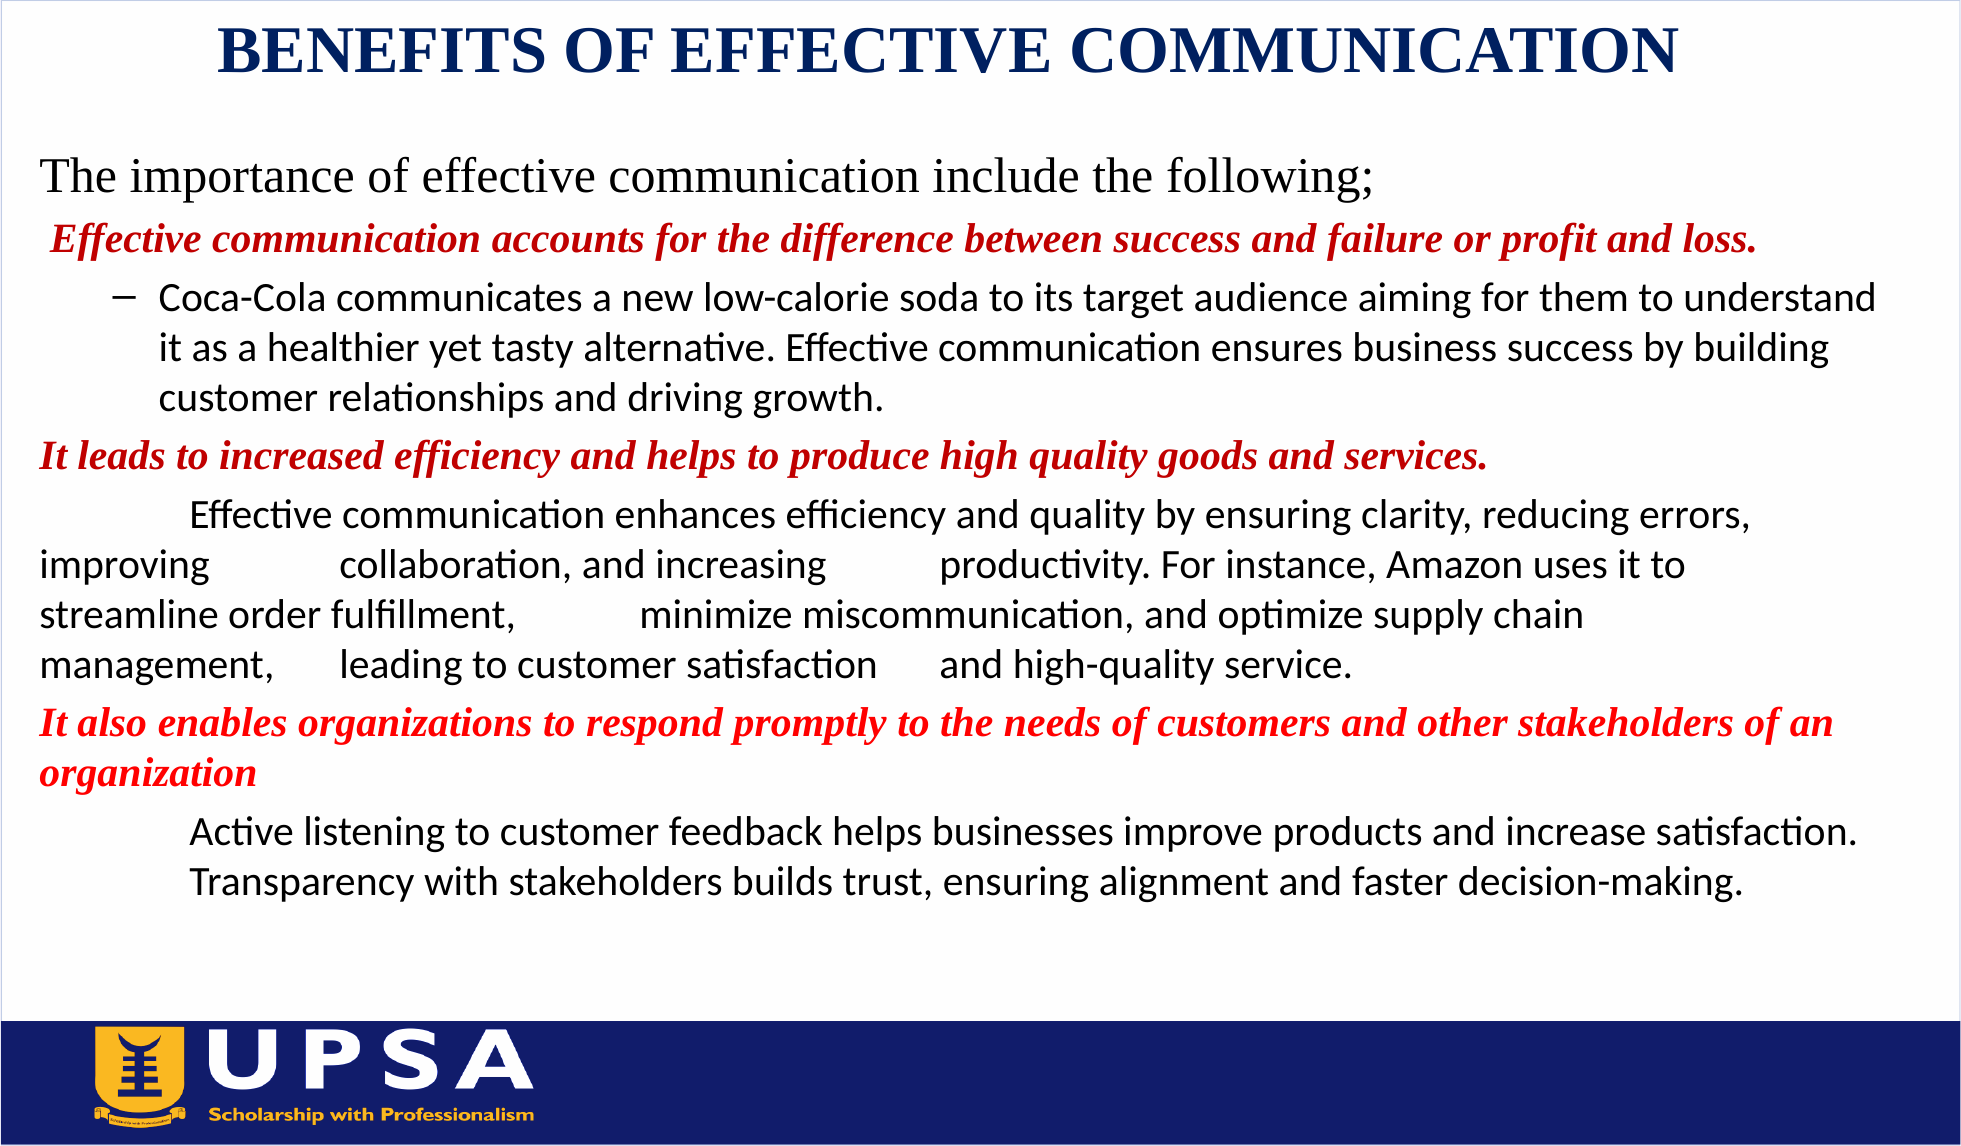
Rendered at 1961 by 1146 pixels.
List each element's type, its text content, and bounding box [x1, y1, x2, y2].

title BENEFITS OF EFFECTIVE COMMUNICATION [55, 10, 1843, 135]
list The importance of effective communication include the following; Effective communication accounts for the difference between success and failure or profit and loss. Coca-Cola communicates a new low-calorie soda to its target audience aiming for them to understand it as a healthier yet tasty alternative. Effective communication ensures business success by building customer relationships and driving growth. It leads to increased efficiency and helps to produce high quality goods and services. Effective communication enhances efficiency and quality by ensuring clarity, reducing errors, improving collaboration, and increasing productivity. For instance, Amazon uses it to streamline order fulfillment, minimize miscommunication, and optimize supply chain management, leading to customer satisfaction and high-quality service. It also enables organizations to respond promptly to the needs of customers and other stakeholders of an organization Active listening to customer feedback helps businesses improve products and increase satisfaction. Transparency with stakeholders builds trust, ensuring alignment and faster decision-making. [24, 135, 1906, 986]
picture [0, 0, 1961, 1146]
